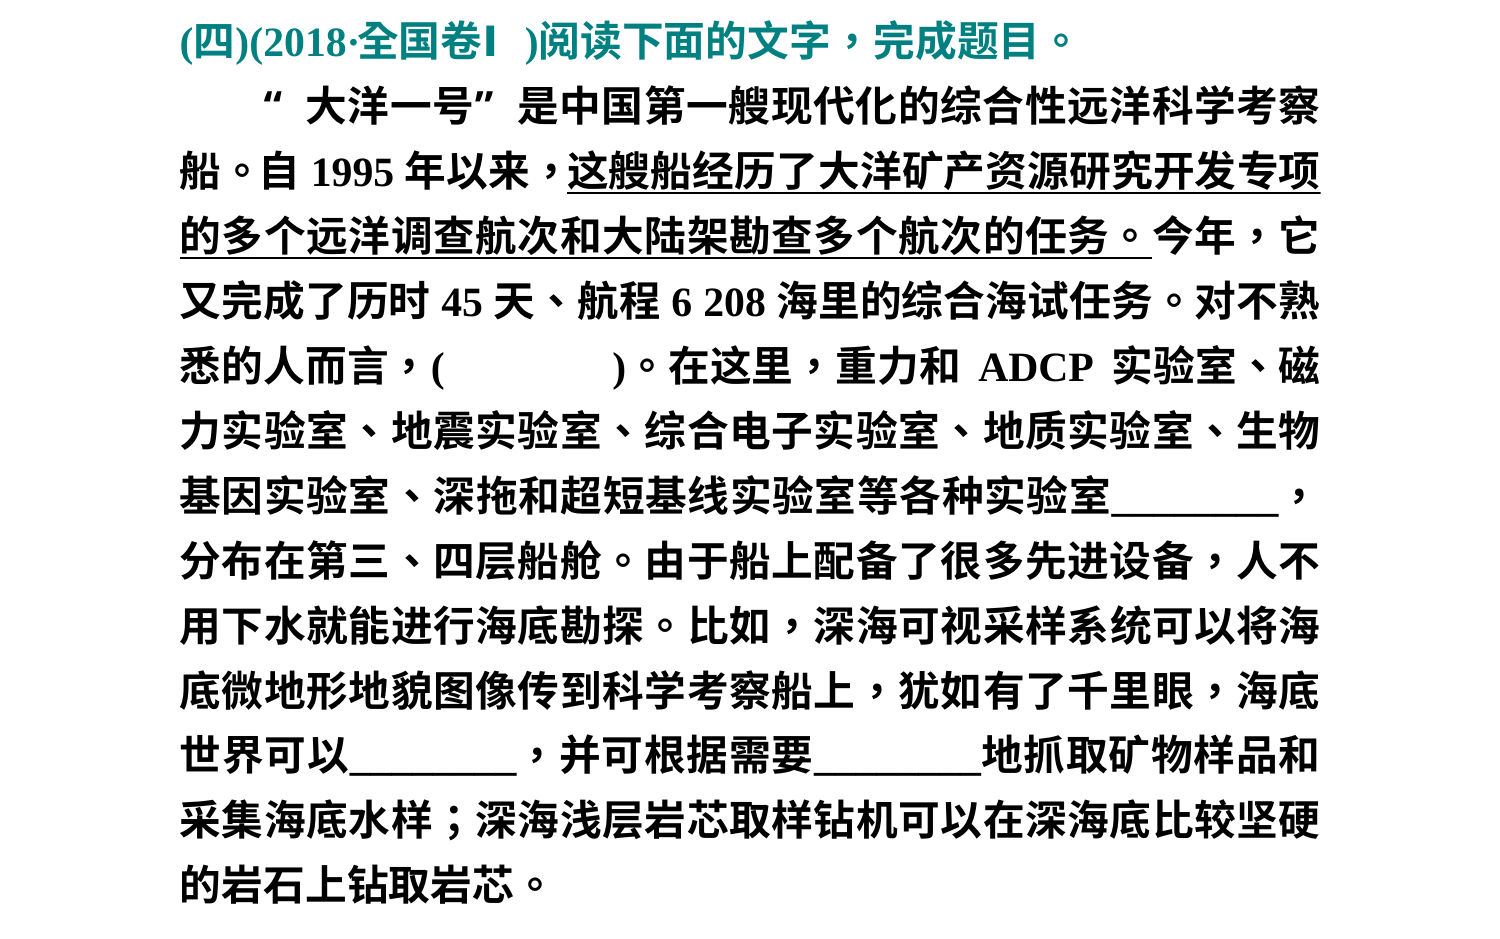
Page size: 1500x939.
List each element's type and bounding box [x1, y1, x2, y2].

text_box [179, 14, 1321, 924]
